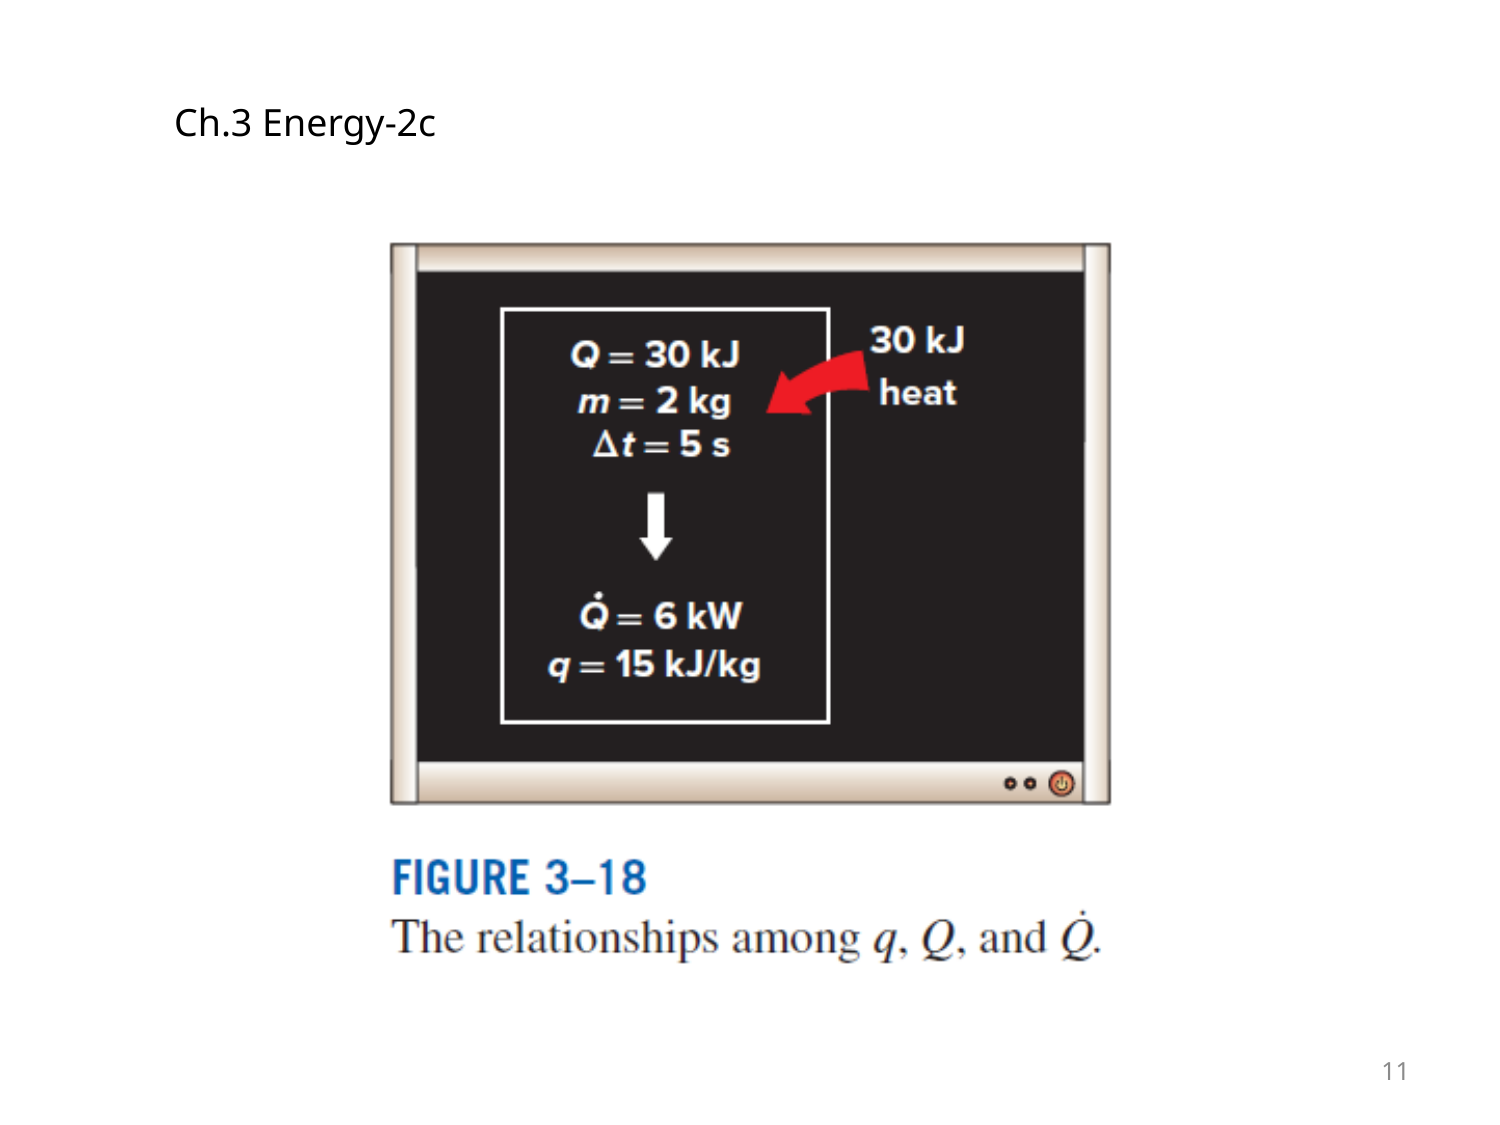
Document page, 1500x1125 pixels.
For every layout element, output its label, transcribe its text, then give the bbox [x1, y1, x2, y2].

text_box Ch.3 Energy-2c [159, 91, 1247, 152]
picture [374, 231, 1126, 977]
slide_number 11 [1074, 1042, 1425, 1103]
